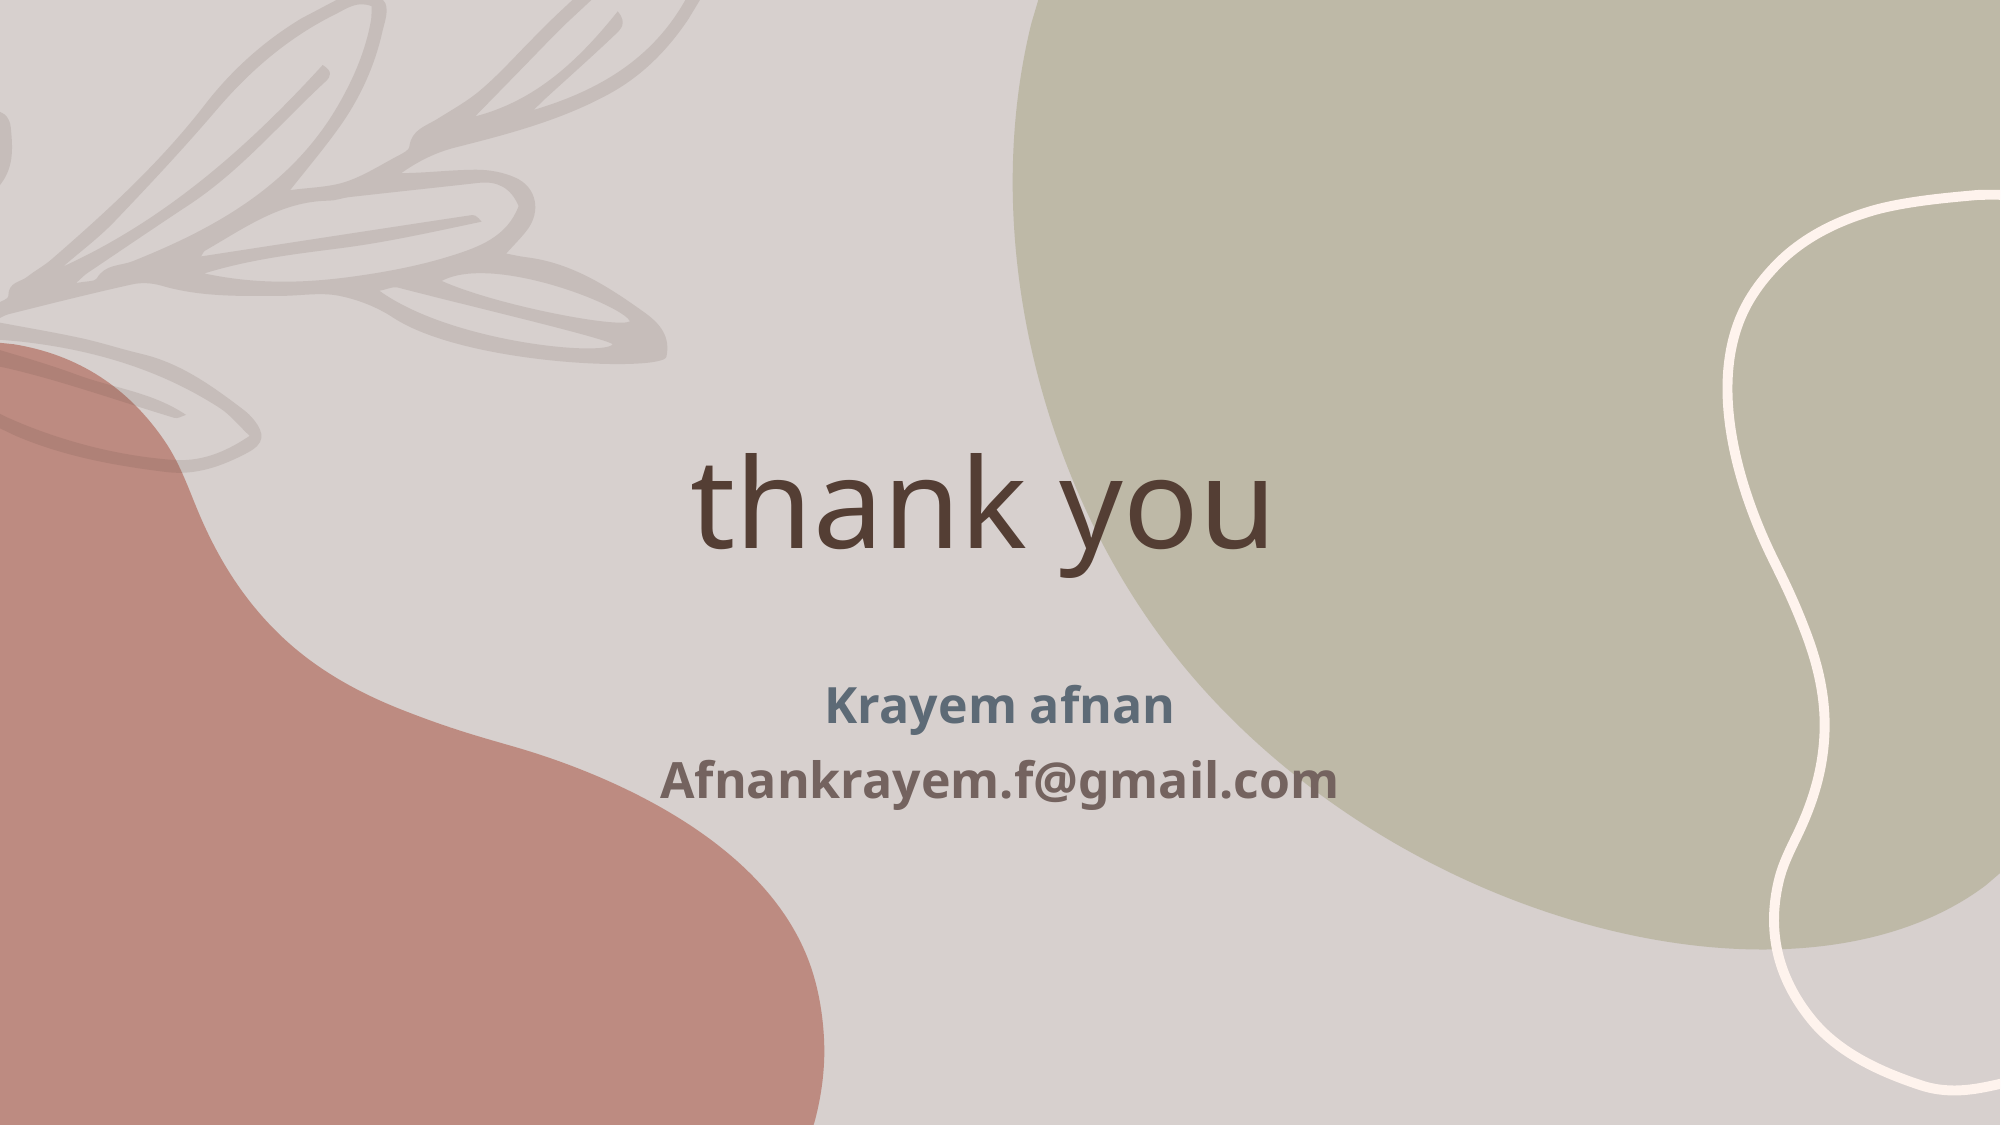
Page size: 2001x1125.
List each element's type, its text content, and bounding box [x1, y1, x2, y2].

subtitle Krayem afnan Afnankrayem.f@gmail.com [249, 672, 1750, 865]
title thank you [249, 191, 1750, 584]
